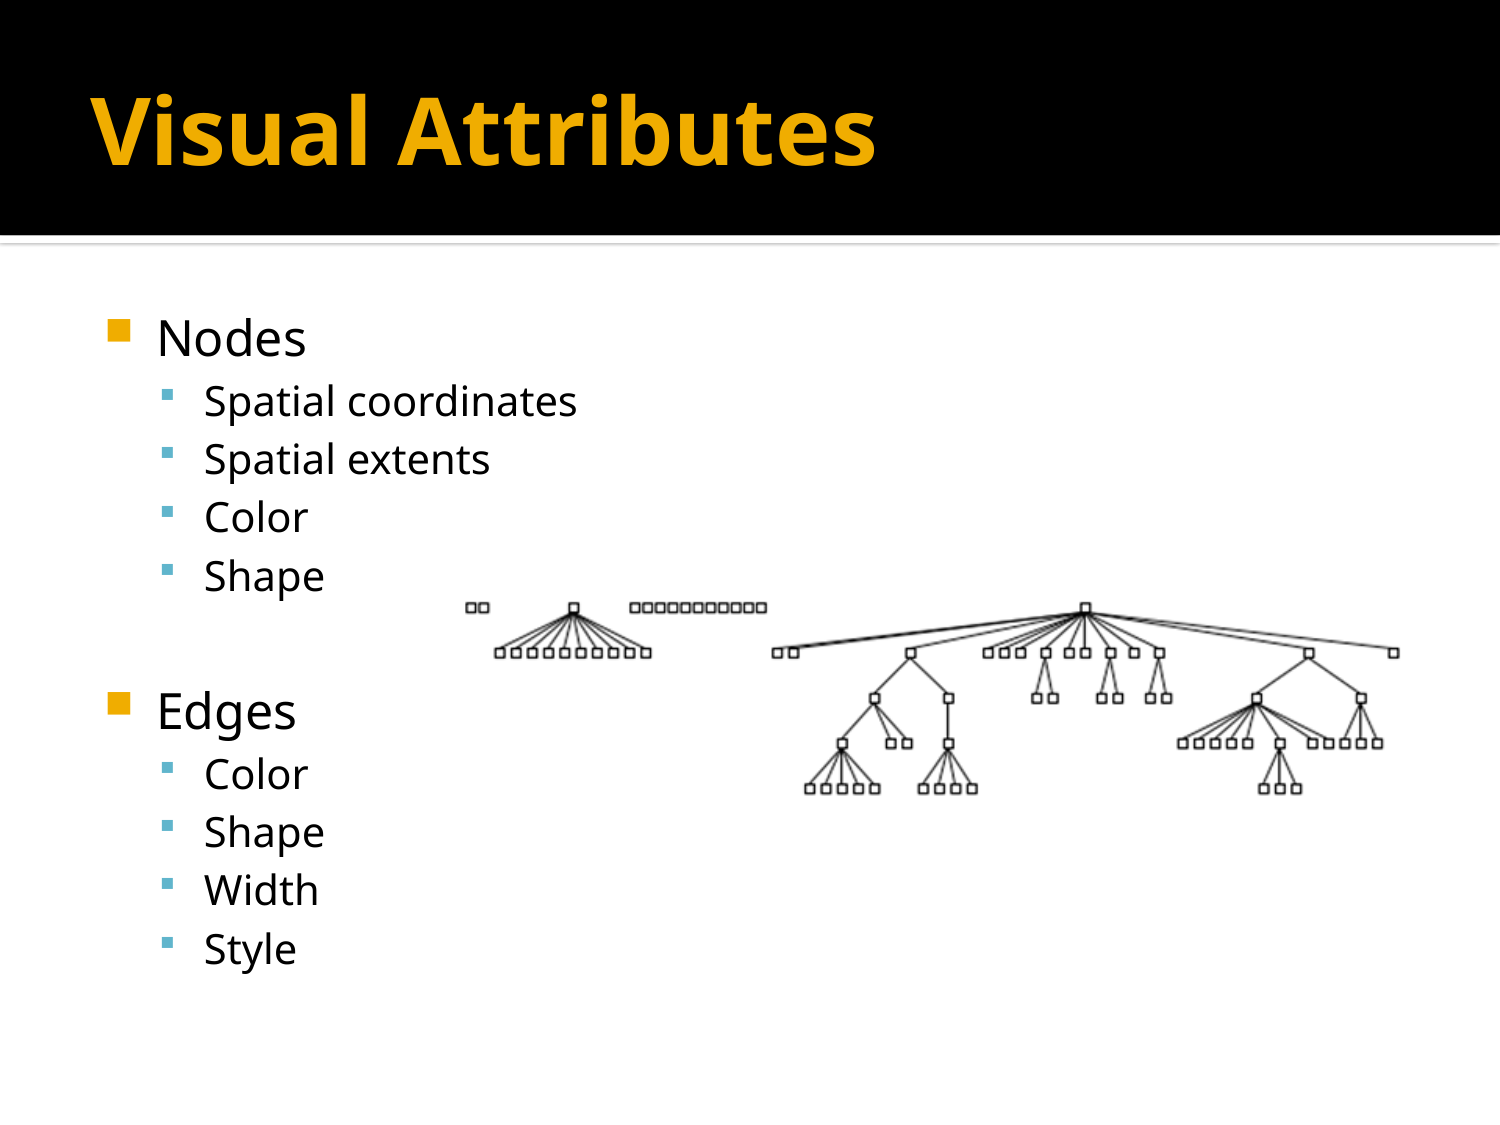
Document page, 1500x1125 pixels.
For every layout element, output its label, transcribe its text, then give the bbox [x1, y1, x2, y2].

title Visual Attributes [75, 25, 1425, 231]
picture [449, 574, 1422, 832]
list Nodes Spatial coordinates Spatial extents Color Shape Edges Color Shape Width Style [75, 291, 1425, 1050]
